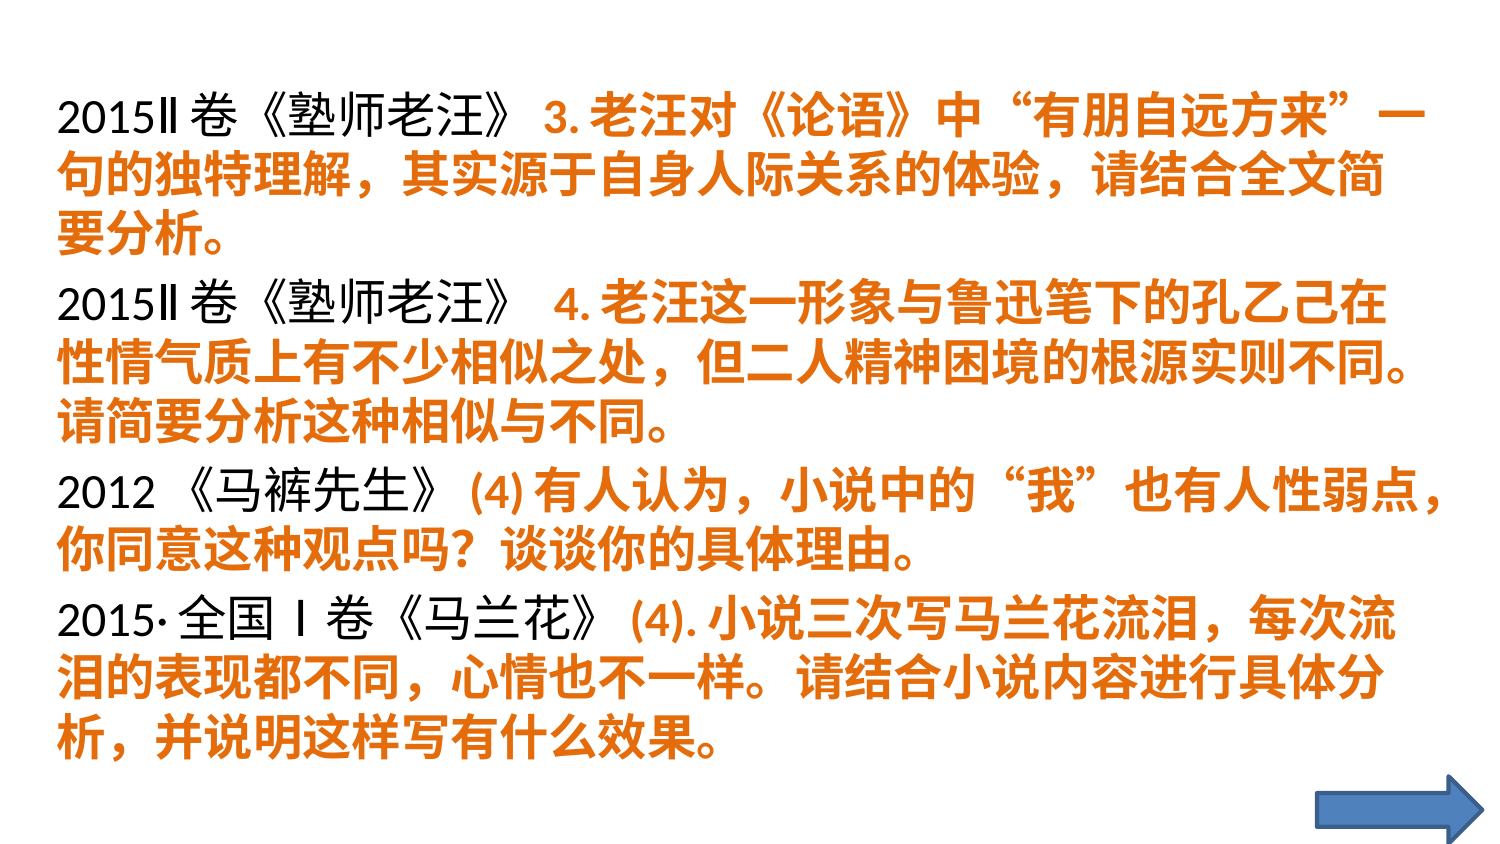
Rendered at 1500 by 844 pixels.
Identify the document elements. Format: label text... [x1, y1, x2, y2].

list 2015Ⅱ卷《塾师老汪》3.老汪对《论语》中“有朋自远方来”一句的独特理解，其实源于自身人际关系的体验，请结合全文简要分析。 2015Ⅱ卷《塾师老汪》 4.老汪这一形象与鲁迅笔下的孔乙己在性情气质上有不少相似之处，但二人精神困境的根源实则不同。请简要分析这种相似与不同。 2012《马裤先生》(4)有人认为，小说中的“我”也有人性弱点，你同意这种观点吗？谈谈你的具体理由。 2015·全国Ⅰ卷《马兰花》(4).小说三次写马兰花流泪，每次流泪的表现都不同，心情也不一样。请结合小说内容进行具体分析，并说明这样写有什么效果。 [41, 76, 1447, 777]
text_box [1314, 774, 1485, 844]
